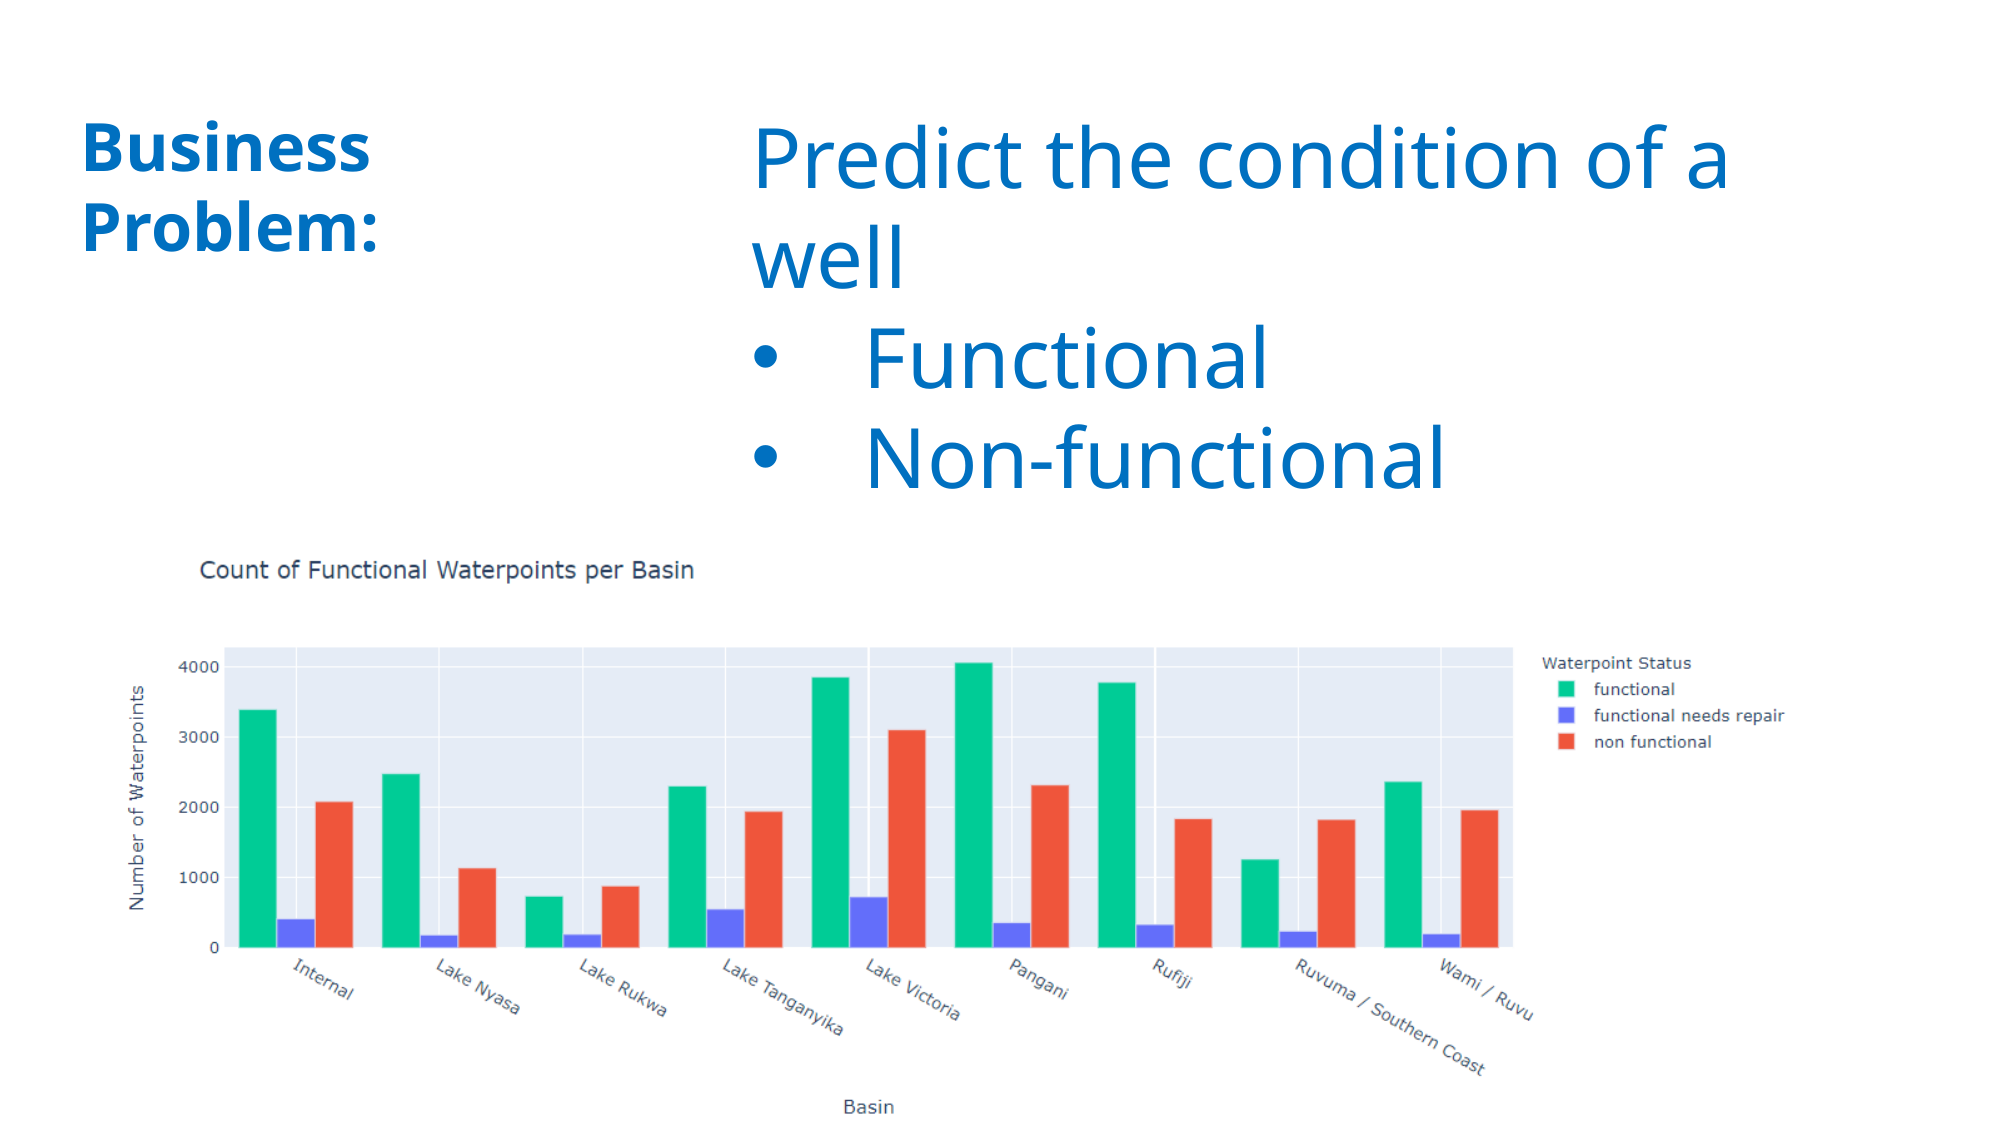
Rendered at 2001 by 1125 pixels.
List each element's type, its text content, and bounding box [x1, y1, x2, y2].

text_box Business Problem: [65, 97, 699, 273]
picture [117, 516, 1797, 1125]
text_box Predict the condition of a well Functional Non-functional Functional needs repair [736, 97, 1918, 613]
